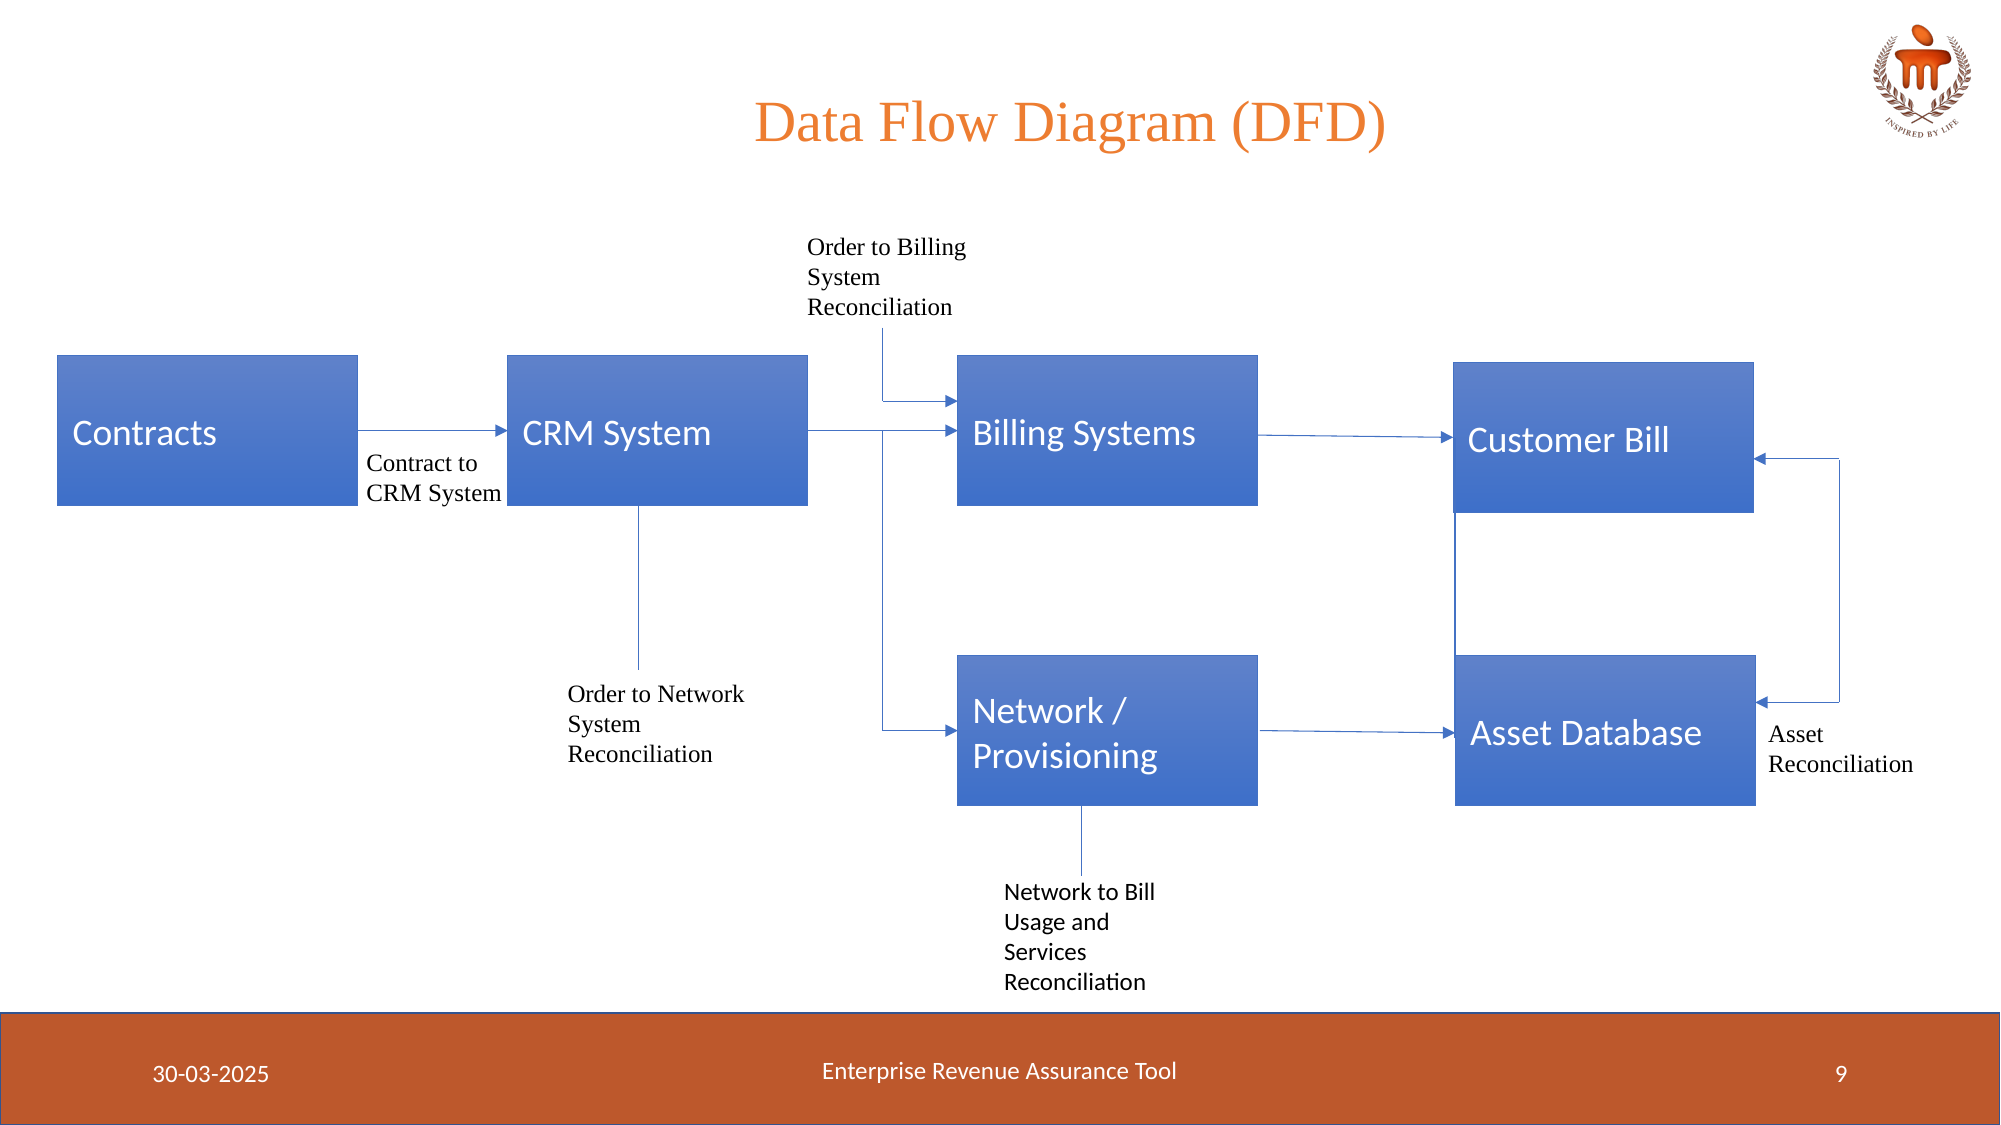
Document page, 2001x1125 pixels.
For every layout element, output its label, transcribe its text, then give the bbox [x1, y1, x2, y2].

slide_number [137, 1042, 557, 1103]
text_box Billing Systems [957, 355, 1258, 506]
text_box [0, 1012, 2000, 1125]
text_box Contracts [57, 355, 358, 506]
text_box Order to Network System Reconciliation [552, 669, 774, 775]
text_box Network to Bill Usage and Services Reconciliation [989, 867, 1174, 1003]
footer Enterprise Revenue Assurance Tool [557, 1013, 1443, 1125]
text_box Asset Reconciliation [1753, 709, 1961, 785]
text_box Order to Billing System Reconciliation [792, 223, 1014, 328]
text_box Asset Database [1455, 655, 1756, 806]
text_box Network / Provisioning [957, 655, 1258, 806]
text_box CRM System [507, 355, 808, 506]
text_box Customer Bill [1453, 362, 1754, 513]
text_box Data Flow Diagram (DFD) [457, 75, 1684, 160]
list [1862, 22, 1981, 141]
slide_number 9 [1412, 1042, 1863, 1103]
text_box Contract to CRM System [351, 438, 521, 514]
